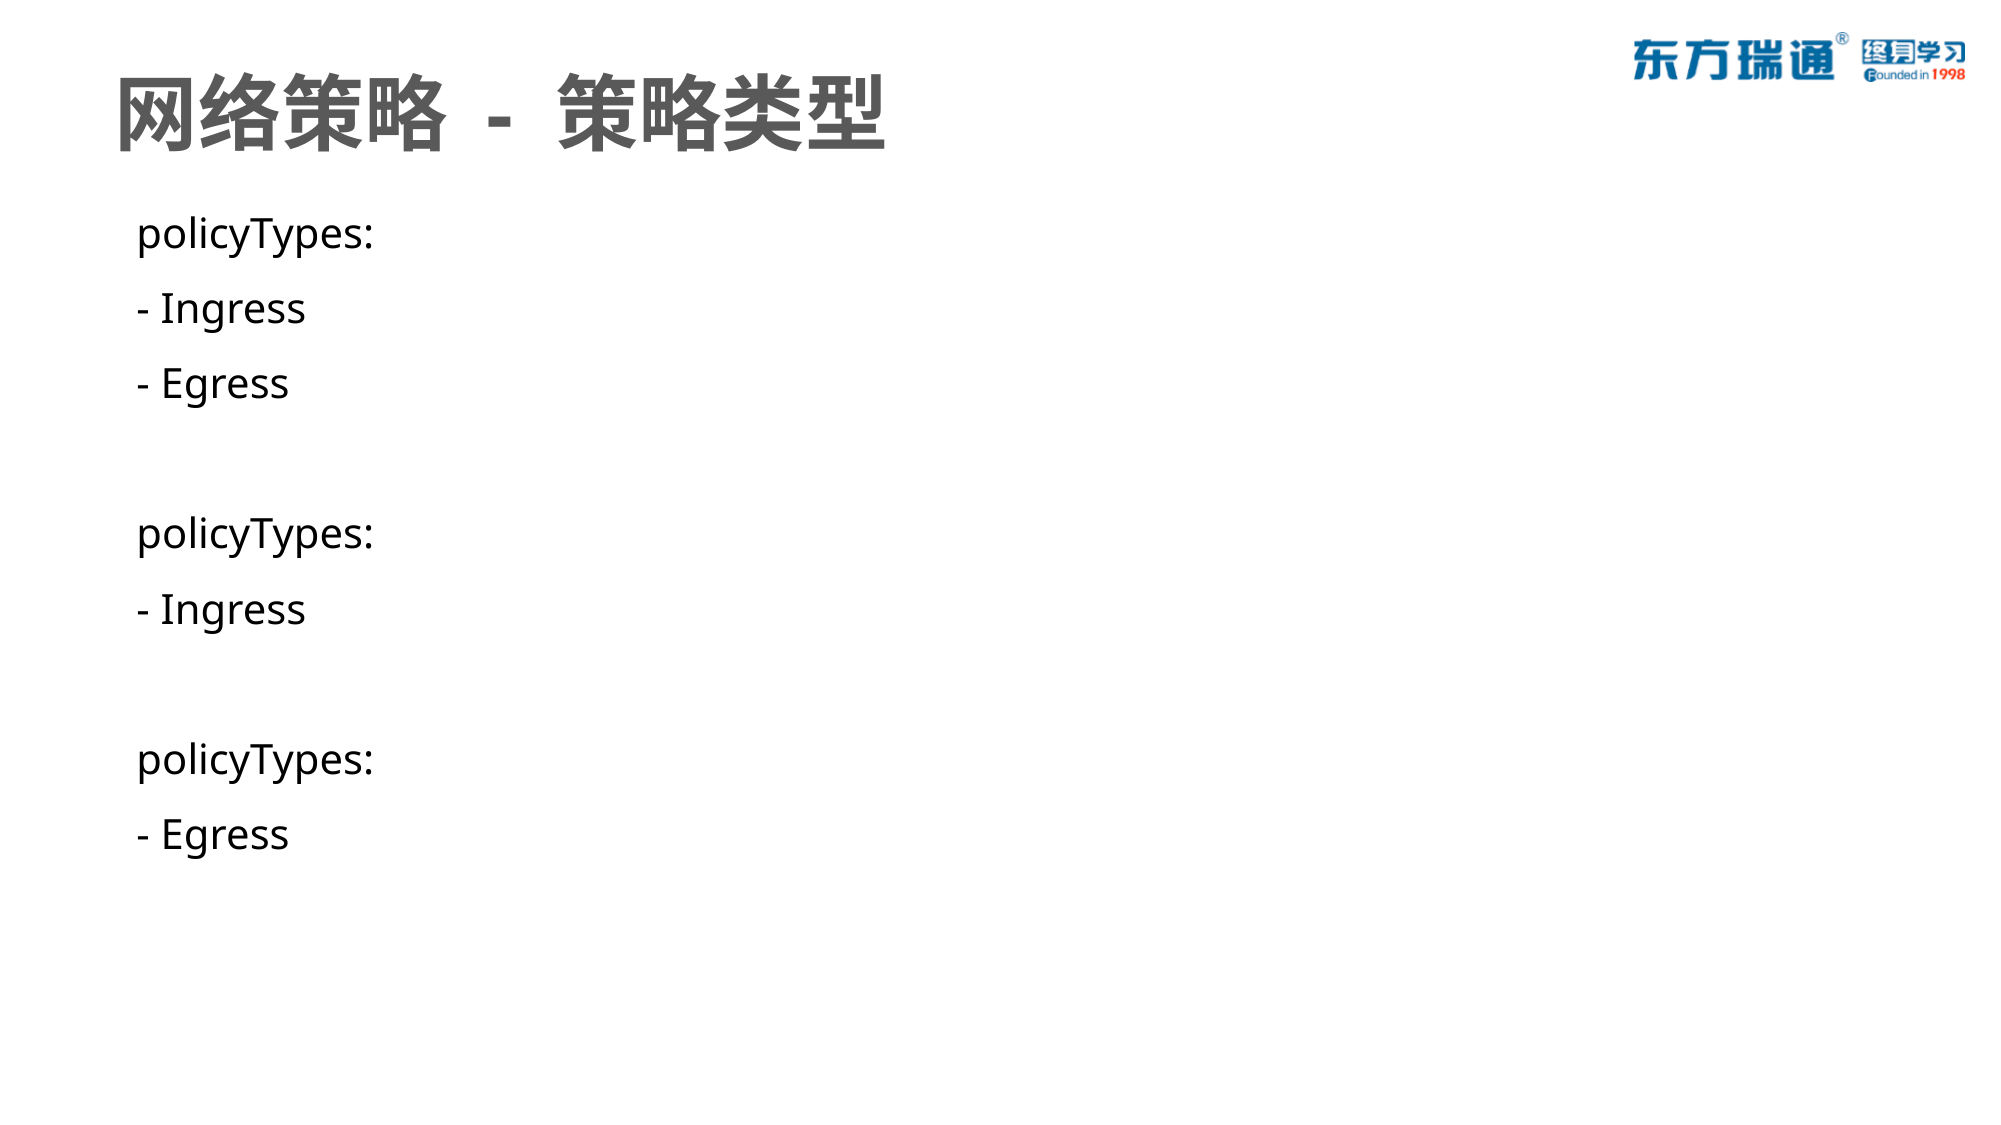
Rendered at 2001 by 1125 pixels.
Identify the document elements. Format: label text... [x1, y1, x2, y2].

picture [1634, 32, 1965, 82]
title 网络策略 - 策略类型 [99, 45, 1825, 177]
list policyTypes: - Ingress - Egress policyTypes: - Ingress policyTypes: - Egress [99, 199, 1900, 1016]
